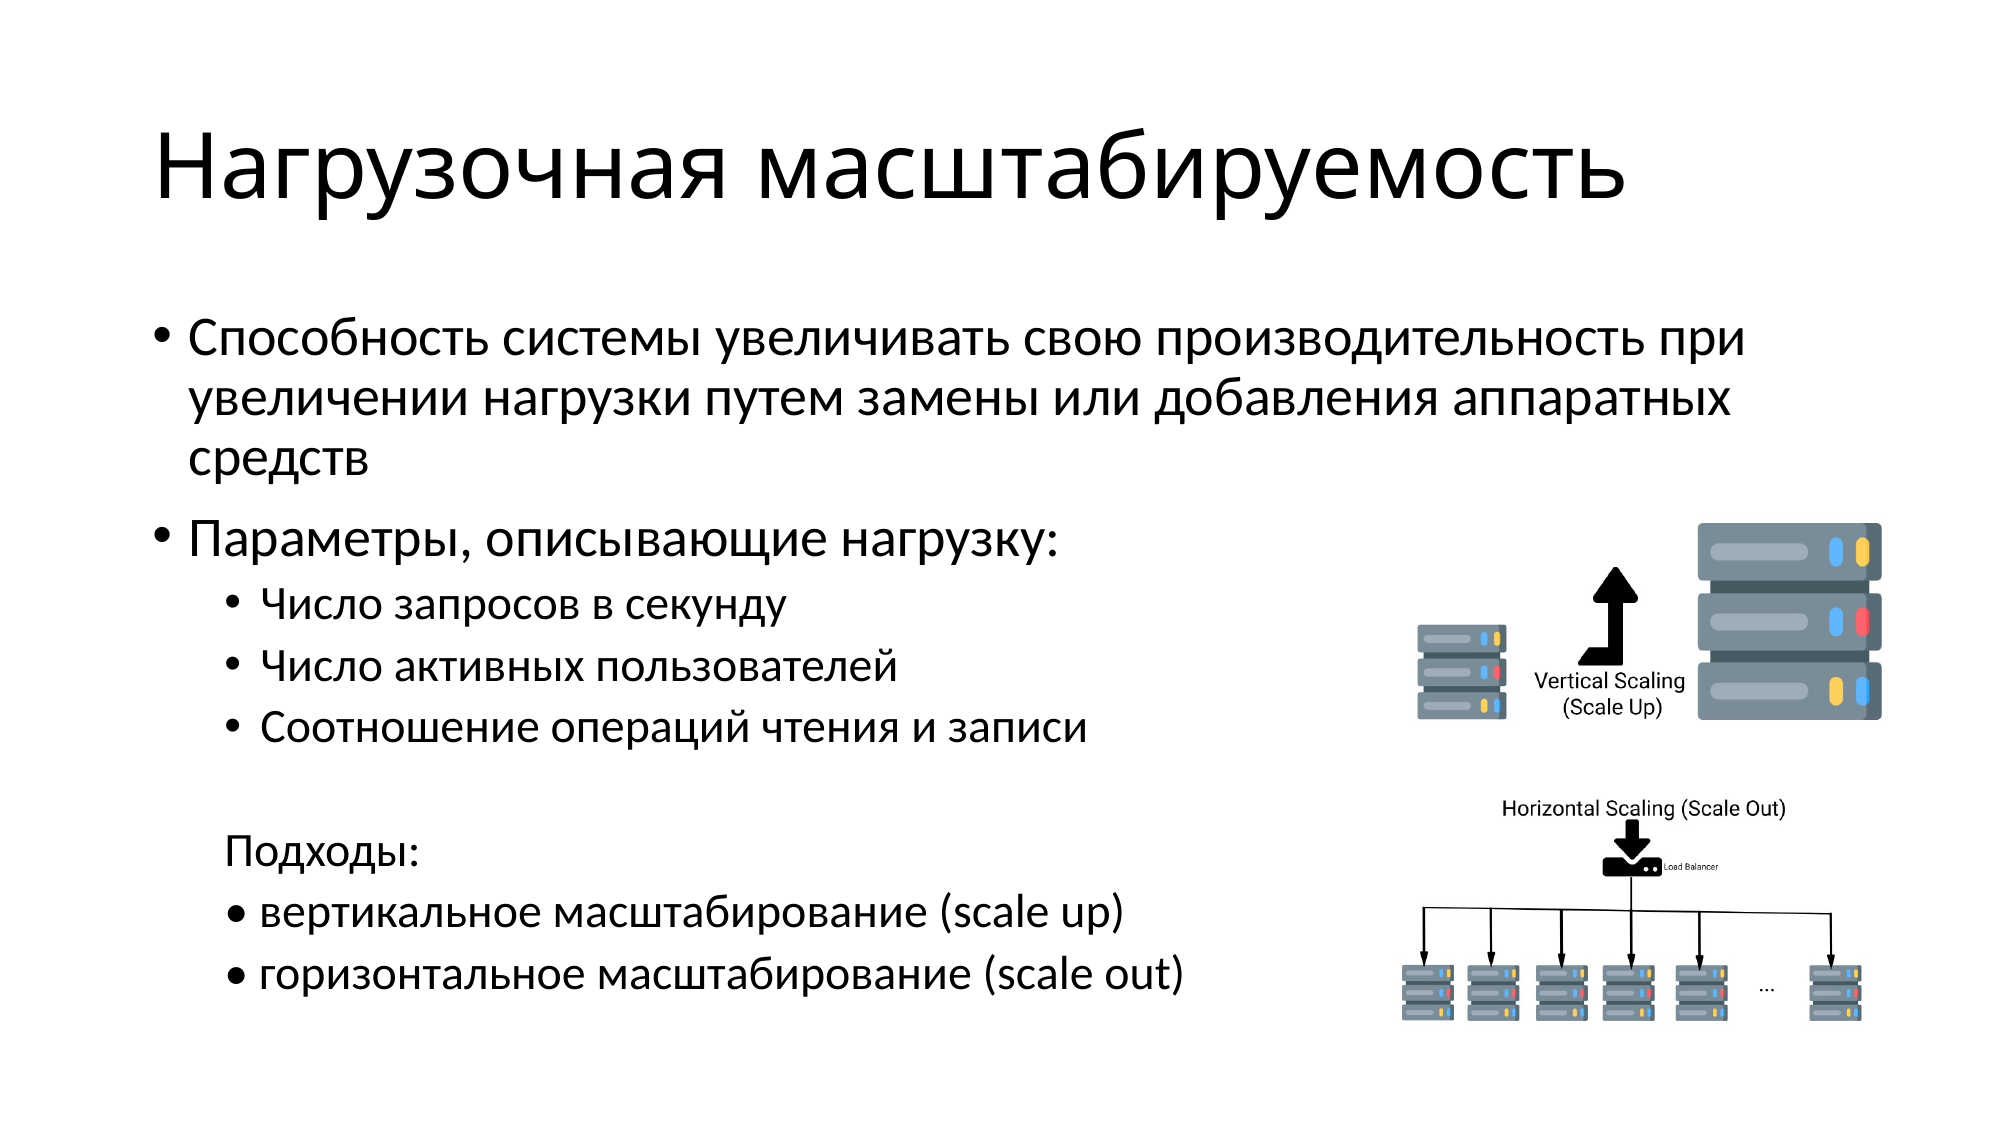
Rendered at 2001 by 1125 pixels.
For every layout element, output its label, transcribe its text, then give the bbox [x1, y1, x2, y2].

picture [1395, 484, 1897, 766]
picture [1386, 790, 1876, 1066]
list Способность системы увеличивать свою производительность при увеличении нагрузки путем замены или добавления аппаратных средств Параметры, описывающие нагрузку: Число запросов в секунду Число активных пользователей Соотношение операций чтения и записи Подходы: • вертикальное масштабирование (scale up) • горизонтальное масштабирование (scale out) [137, 299, 1863, 1014]
title Нагрузочная масштабируемость [137, 59, 1863, 278]
